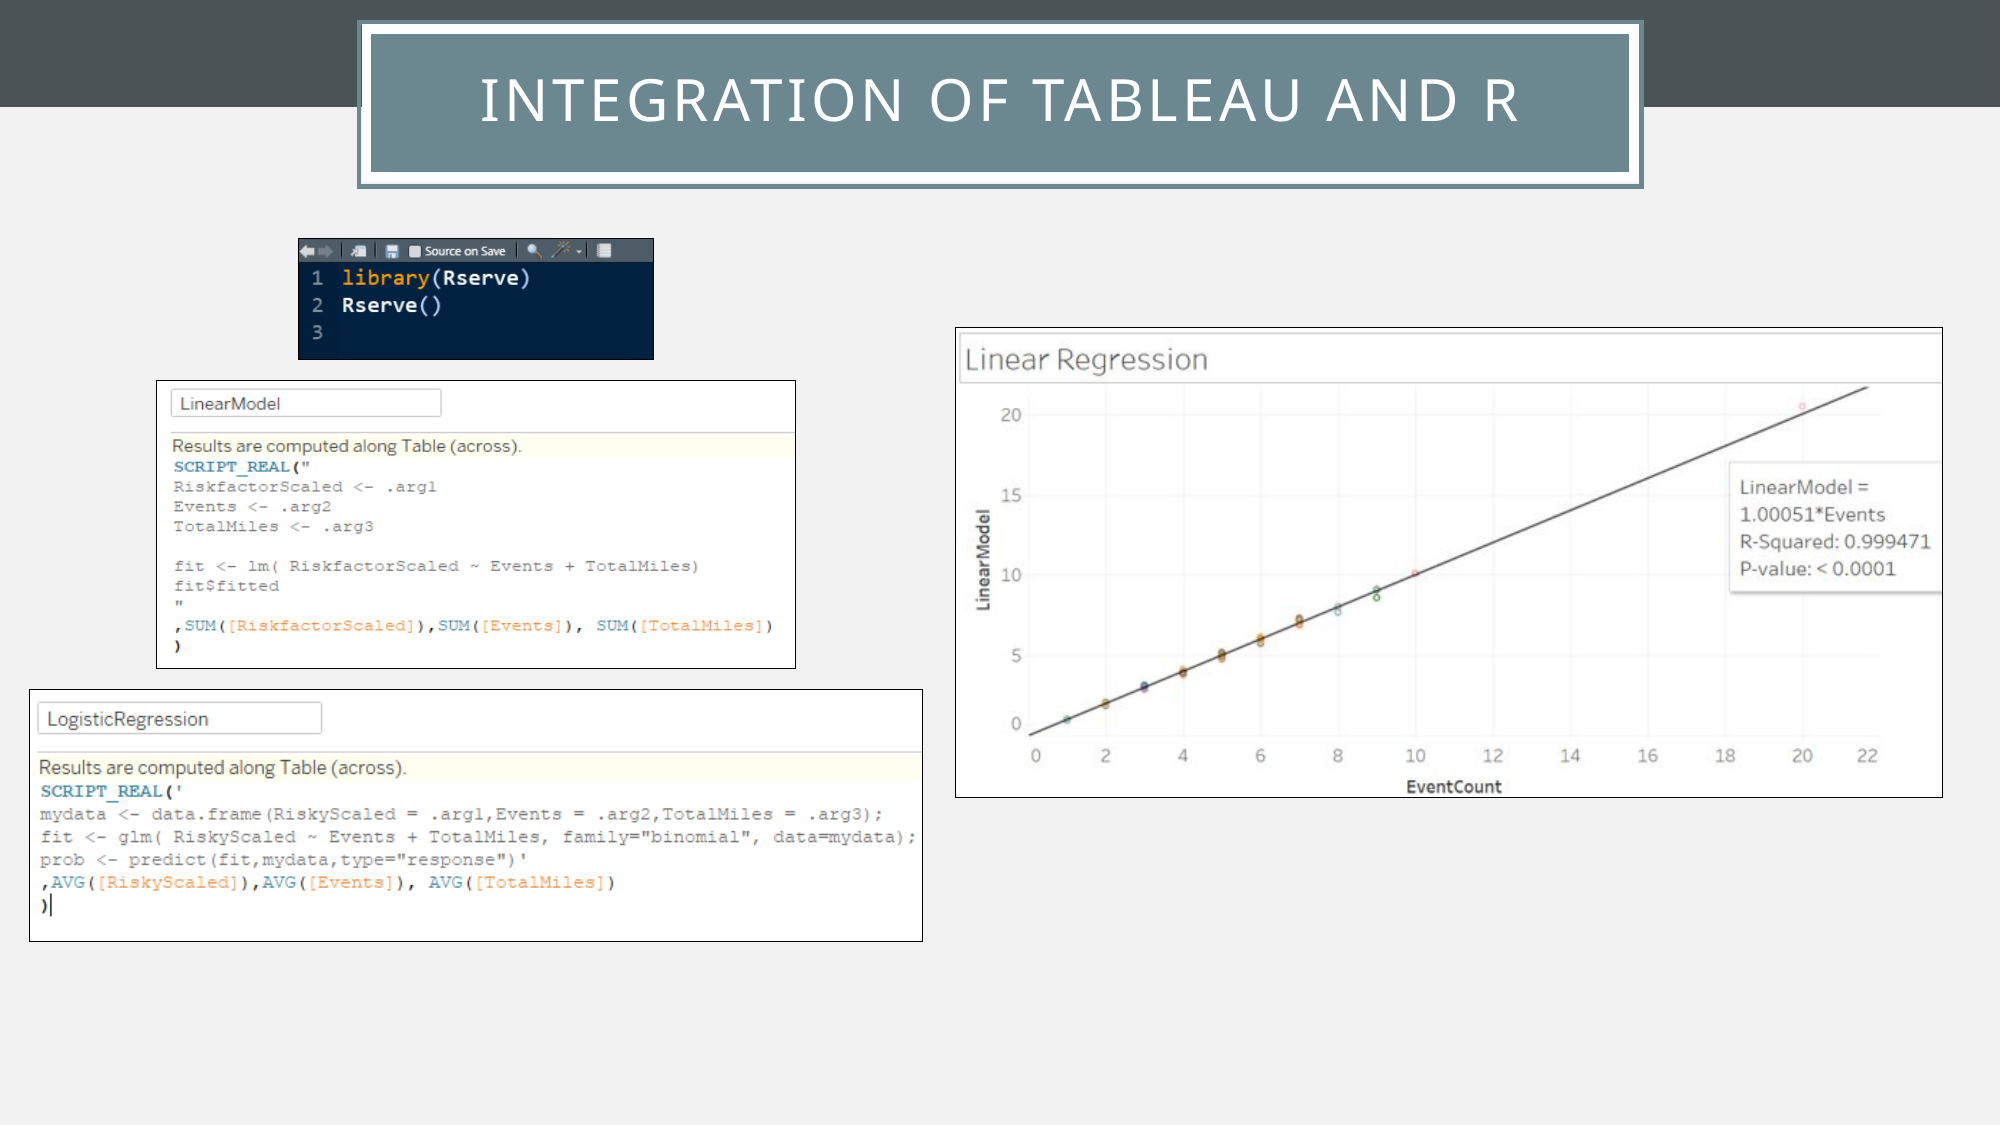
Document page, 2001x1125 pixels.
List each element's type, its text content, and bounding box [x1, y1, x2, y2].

text_box [358, 22, 1642, 187]
picture [955, 327, 1943, 798]
picture [298, 238, 654, 360]
picture [29, 689, 923, 942]
picture [156, 380, 796, 669]
text_box Integration OF tableau AND r [366, 28, 1635, 177]
text_box [0, 0, 2000, 107]
